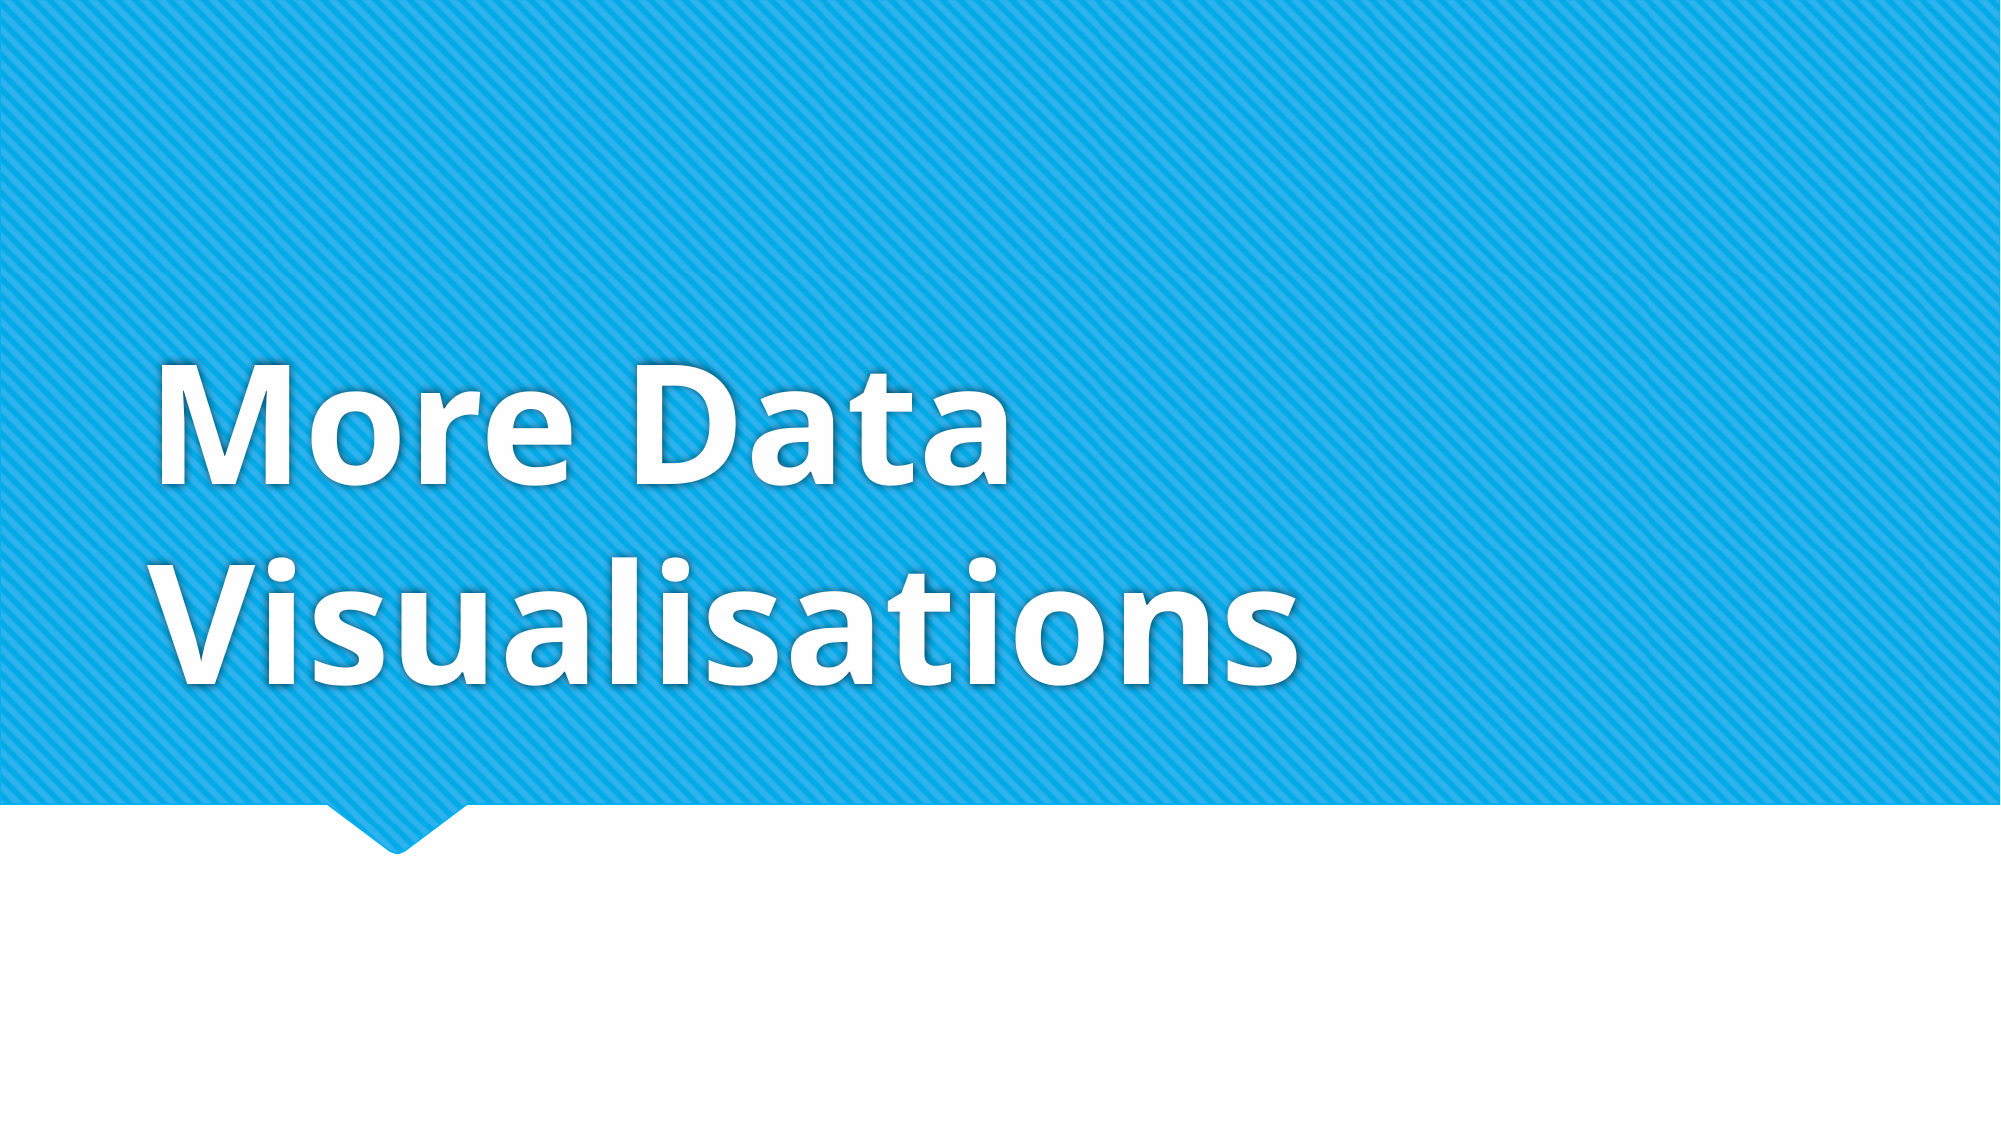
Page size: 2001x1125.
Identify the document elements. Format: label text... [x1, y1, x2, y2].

title More Data Visualisations [132, 237, 1868, 726]
